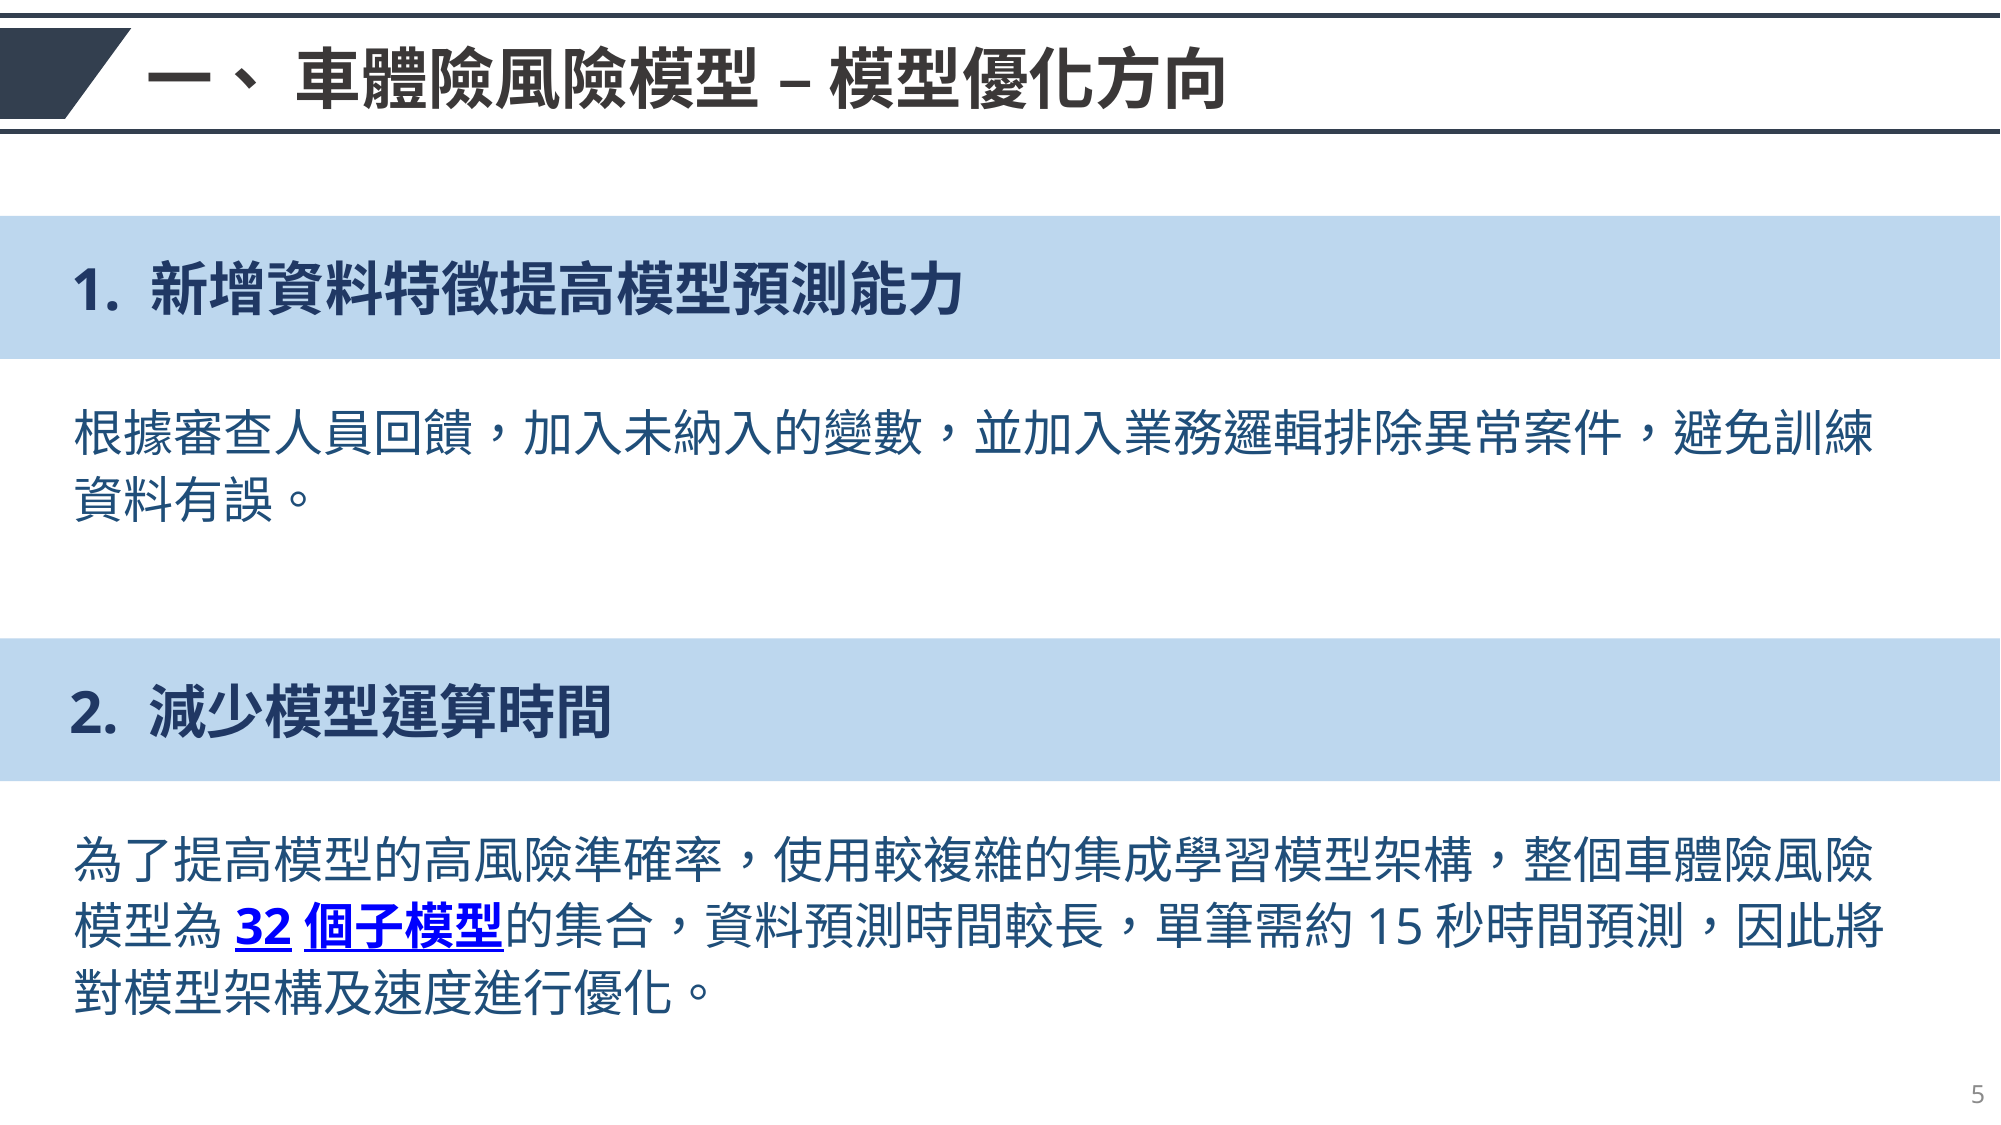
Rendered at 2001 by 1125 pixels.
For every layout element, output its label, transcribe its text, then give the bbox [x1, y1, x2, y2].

text_box [0, 27, 134, 120]
text_box 為了提高模型的高風險準確率，使用較複雜的集成學習模型架構，整個車體險風險模型為32個子模型的集合，資料預測時間較長，單筆需約15秒時間預測，因此將對模型架構及速度進行優化。 [58, 814, 1934, 1029]
text_box 一、 車體險風險模型 – 模型優化方向 [131, 28, 1550, 124]
text_box [0, 637, 2000, 782]
slide_number 5 [1550, 1065, 2000, 1125]
text_box [0, 215, 2000, 360]
text_box 2. 減少模型運算時間 [54, 667, 629, 753]
text_box 1. 新增資料特徵提高模型預測能力 [56, 244, 981, 330]
text_box 根據審查人員回饋，加入未納入的變數，並加入業務邏輯排除異常案件，避免訓練資料有誤。 [58, 387, 1934, 536]
